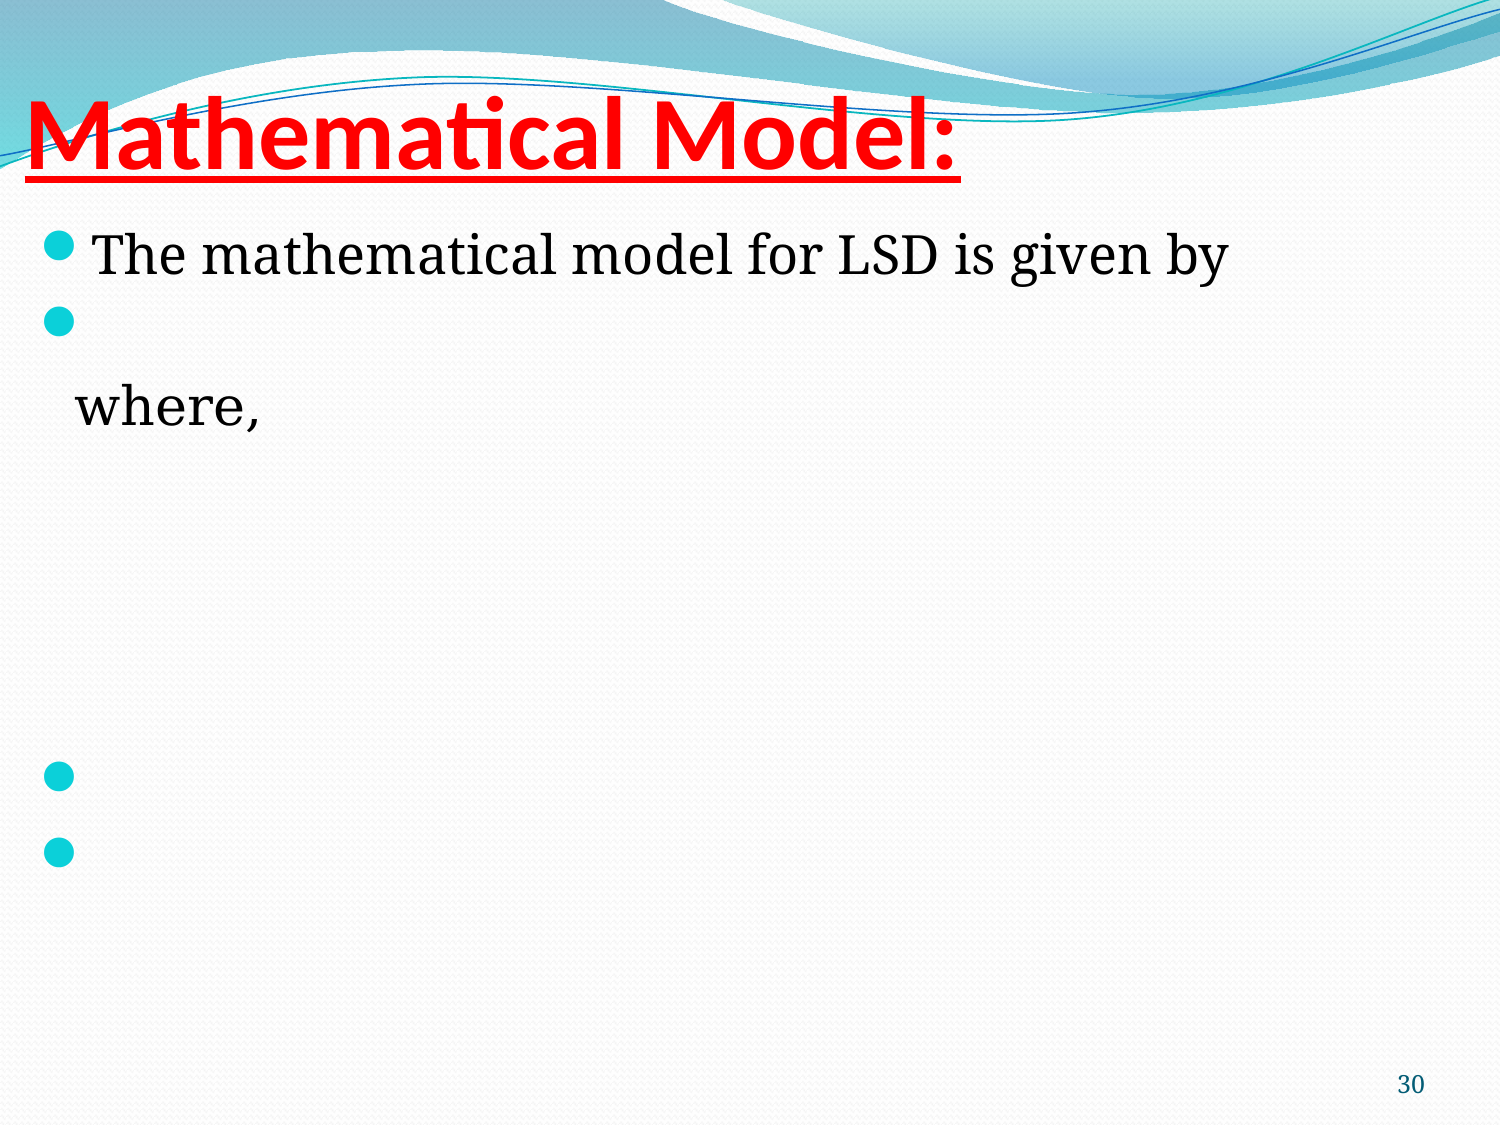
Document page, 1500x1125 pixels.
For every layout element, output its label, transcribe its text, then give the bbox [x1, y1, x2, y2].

slide_number 30 [1299, 1042, 1425, 1103]
title Mathematical Model: [24, 37, 1375, 191]
